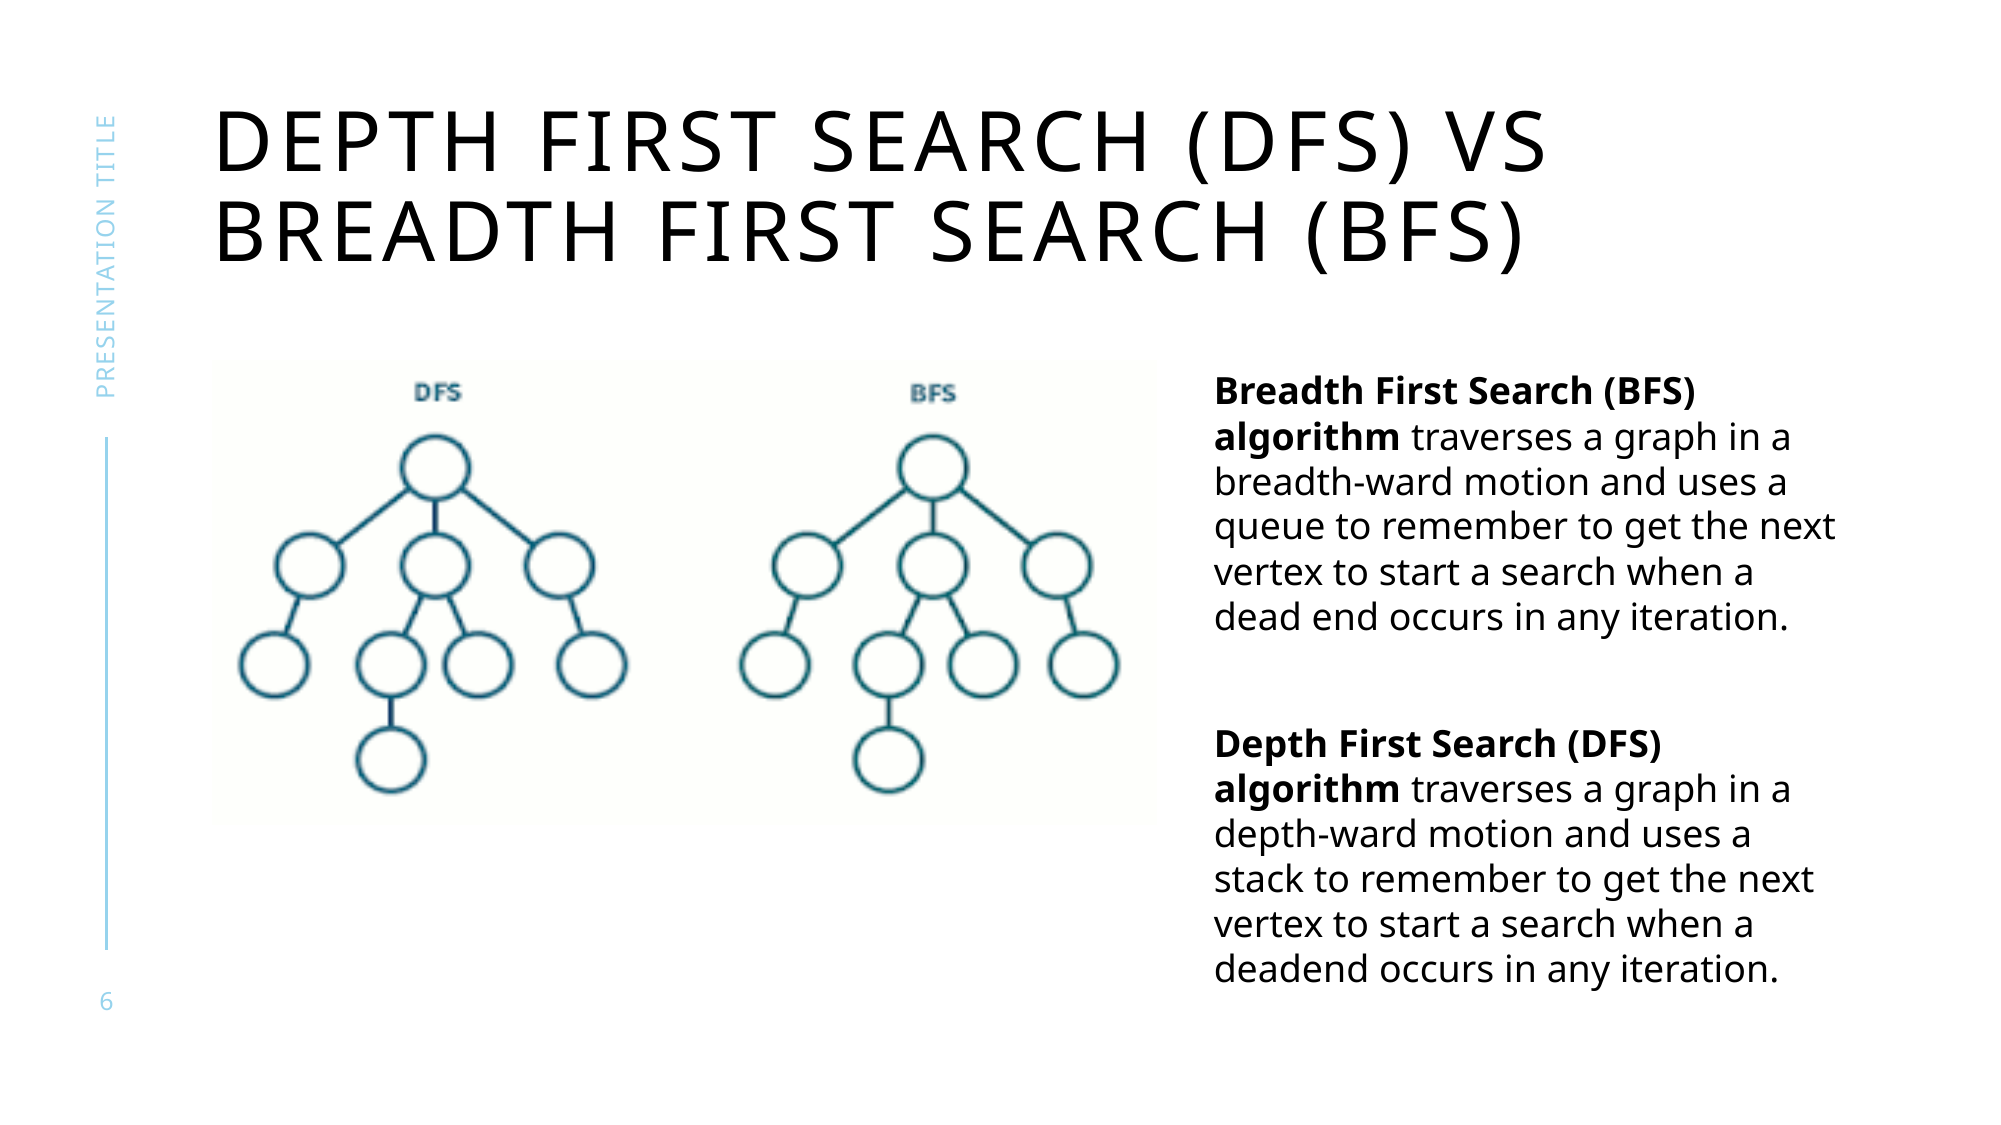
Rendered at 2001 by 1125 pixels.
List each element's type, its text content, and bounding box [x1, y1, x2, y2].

title Depth first search (DFS) VS Breadth First Search (BFS) [212, 99, 1863, 250]
slide_number 6 [68, 987, 144, 1018]
footer presentation title [90, 107, 122, 400]
text_box Depth First Search (DFS) algorithm traverses a graph in a depth-ward motion and uses a stack to remember to get the next vertex to start a search when a deadend occurs in any iteration. [1198, 712, 1863, 998]
text_box Breadth First Search (BFS) algorithm traverses a graph in a breadth-ward motion and uses a queue to remember to get the next vertex to start a search when a dead end occurs in any iteration. [1198, 360, 1863, 645]
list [212, 360, 1157, 825]
